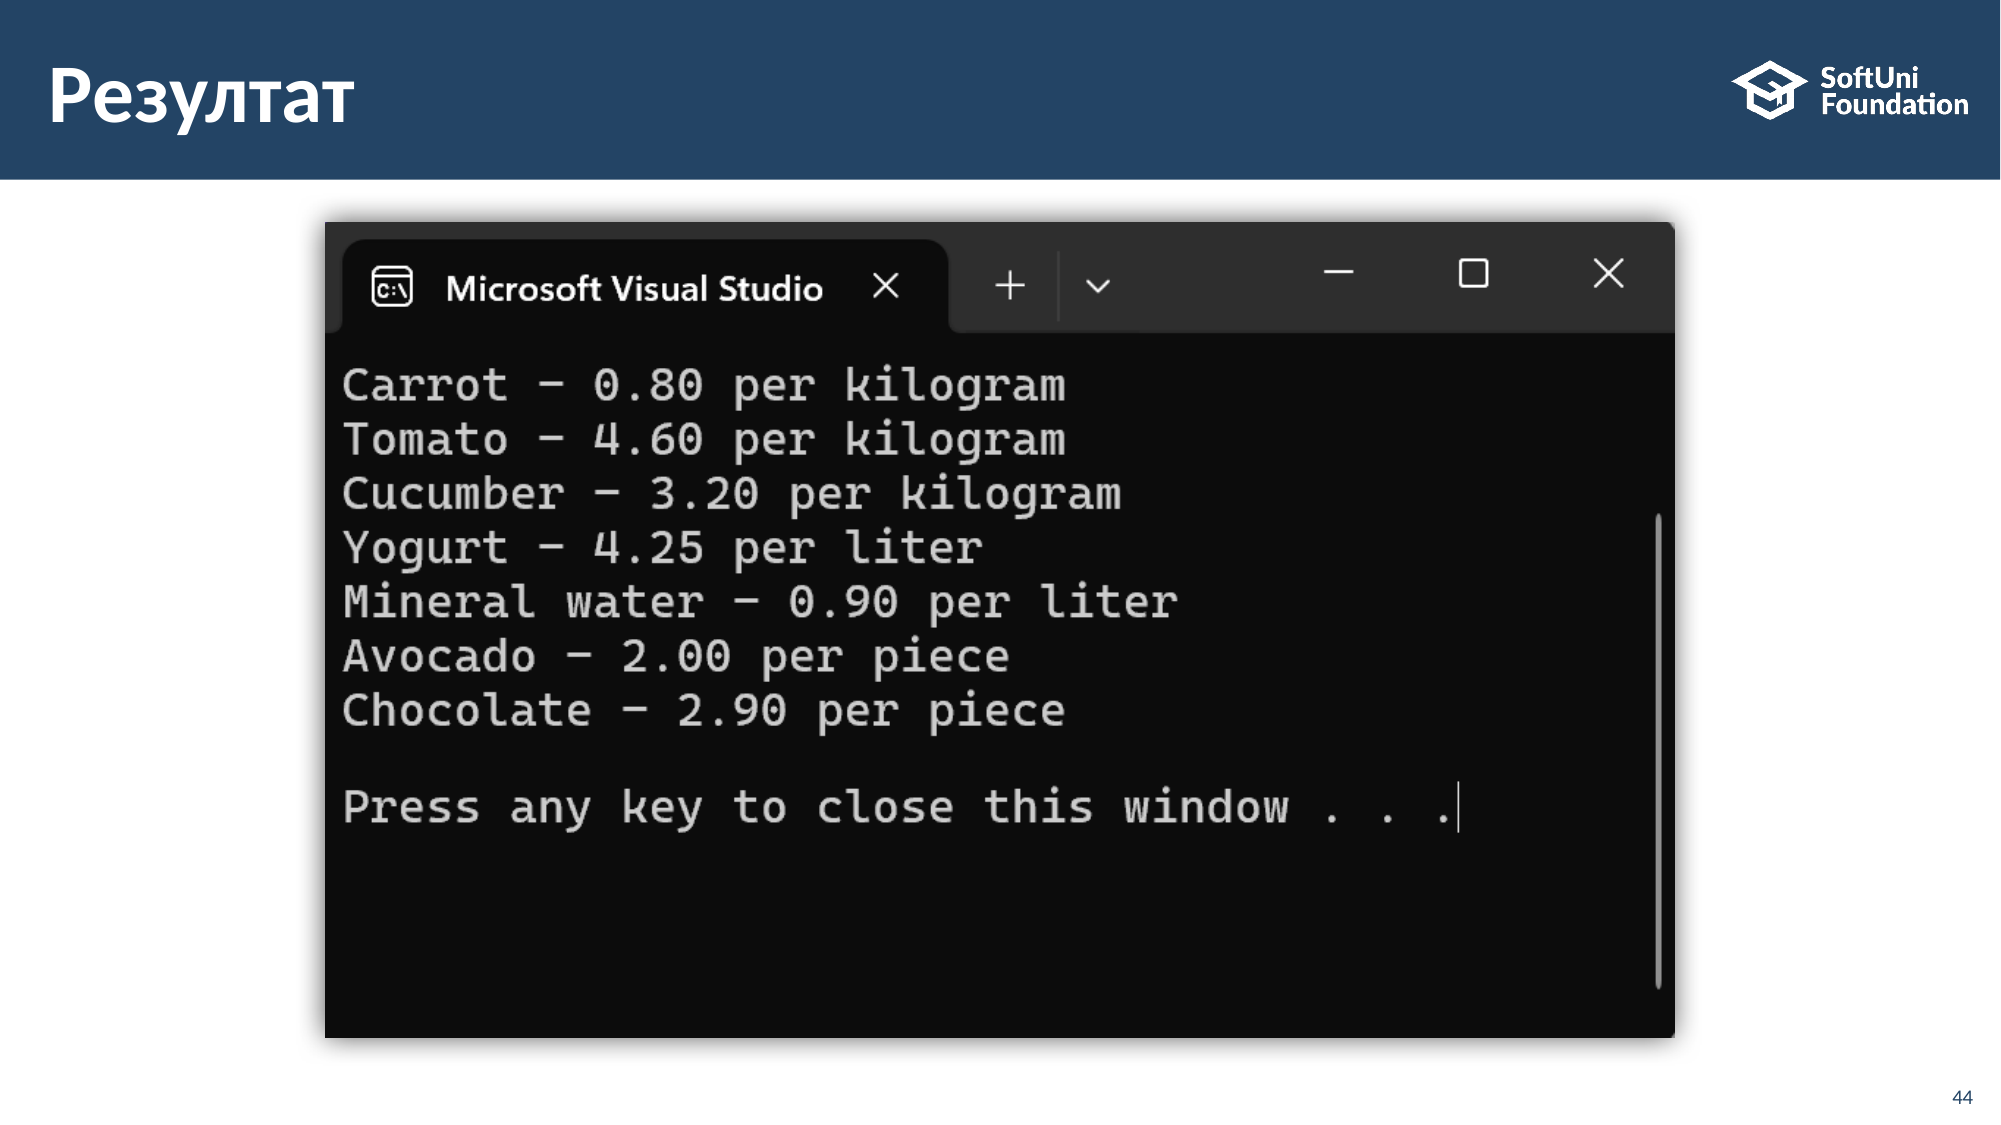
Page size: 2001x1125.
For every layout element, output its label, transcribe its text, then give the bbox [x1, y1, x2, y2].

slide_number 44 [1927, 1067, 1989, 1117]
picture [325, 222, 1675, 1039]
title Резултат [31, 16, 1716, 162]
picture [1731, 60, 1968, 120]
